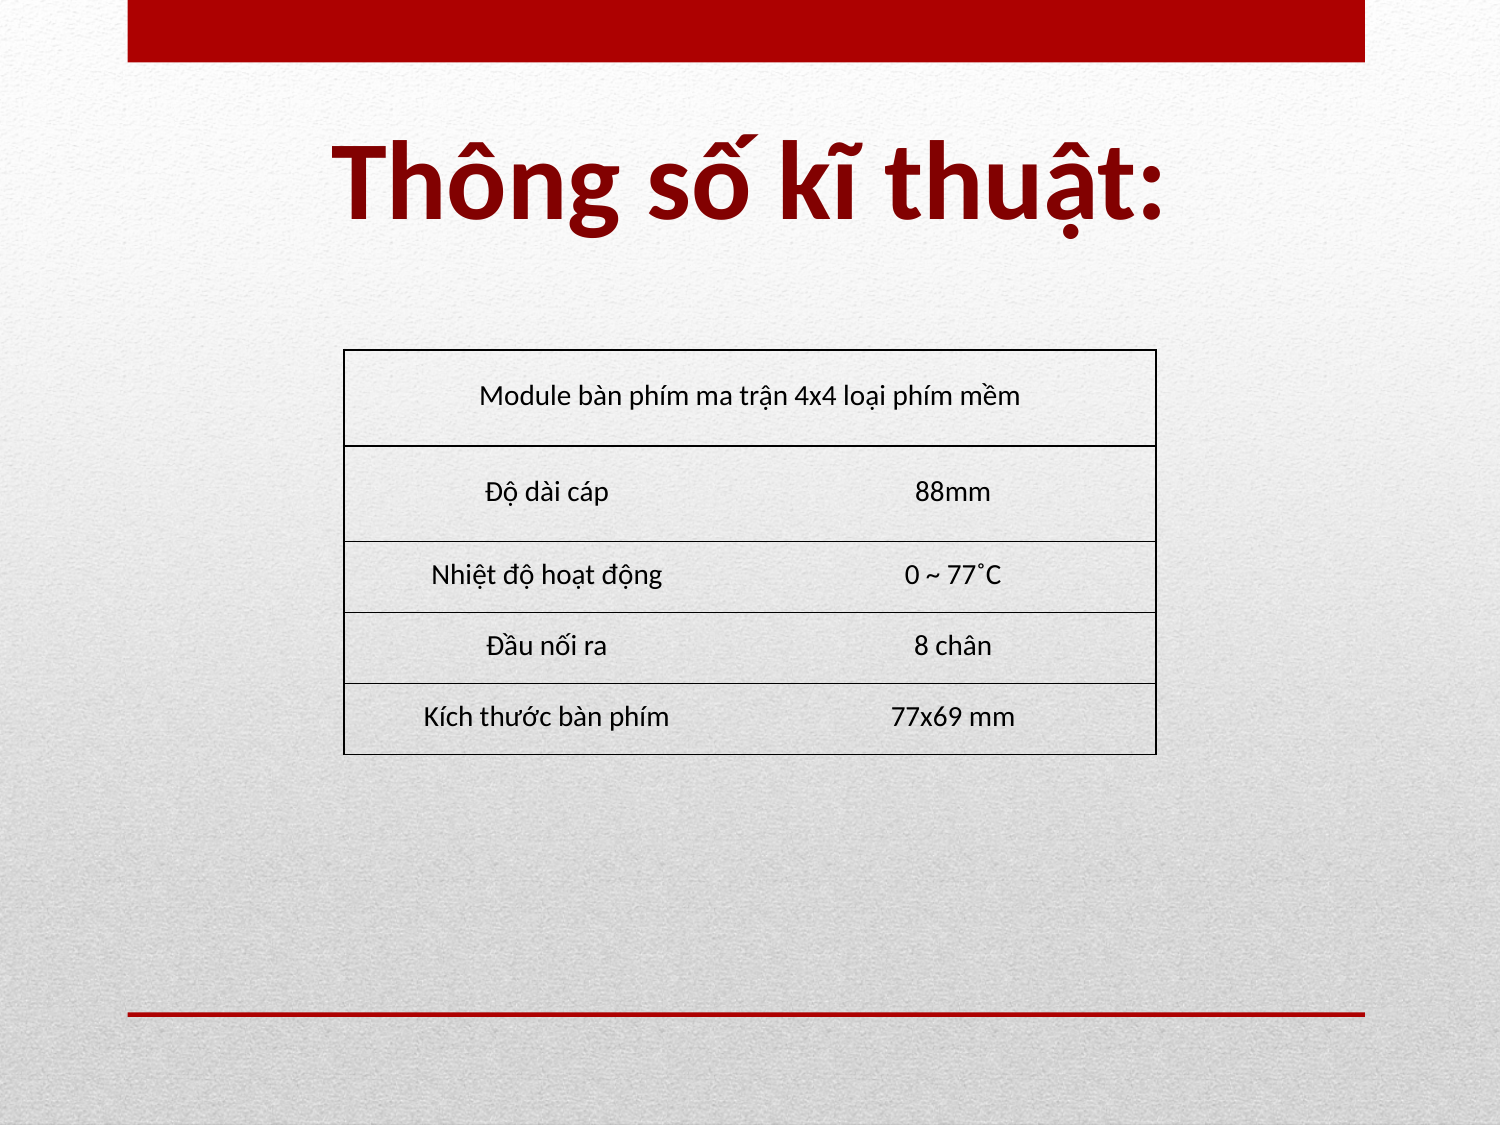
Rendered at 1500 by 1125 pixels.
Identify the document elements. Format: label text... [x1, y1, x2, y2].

table_cell 88mm [750, 447, 1155, 541]
text_box Thông số kĩ thuật: [316, 99, 1184, 250]
table_cell Độ dài cáp [345, 447, 750, 541]
table_header Module bàn phím ma trận 4x4 loại phím mềm [345, 351, 1155, 445]
table_cell 0 ~ 77˚C [750, 542, 1155, 612]
table_cell Đầu nối ra [345, 613, 750, 683]
table_cell Nhiệt độ hoạt động [345, 542, 750, 612]
table_cell 8 chân [750, 613, 1155, 683]
table_cell 77x69 mm [750, 684, 1155, 754]
table_cell Kích thước bàn phím [345, 684, 750, 754]
